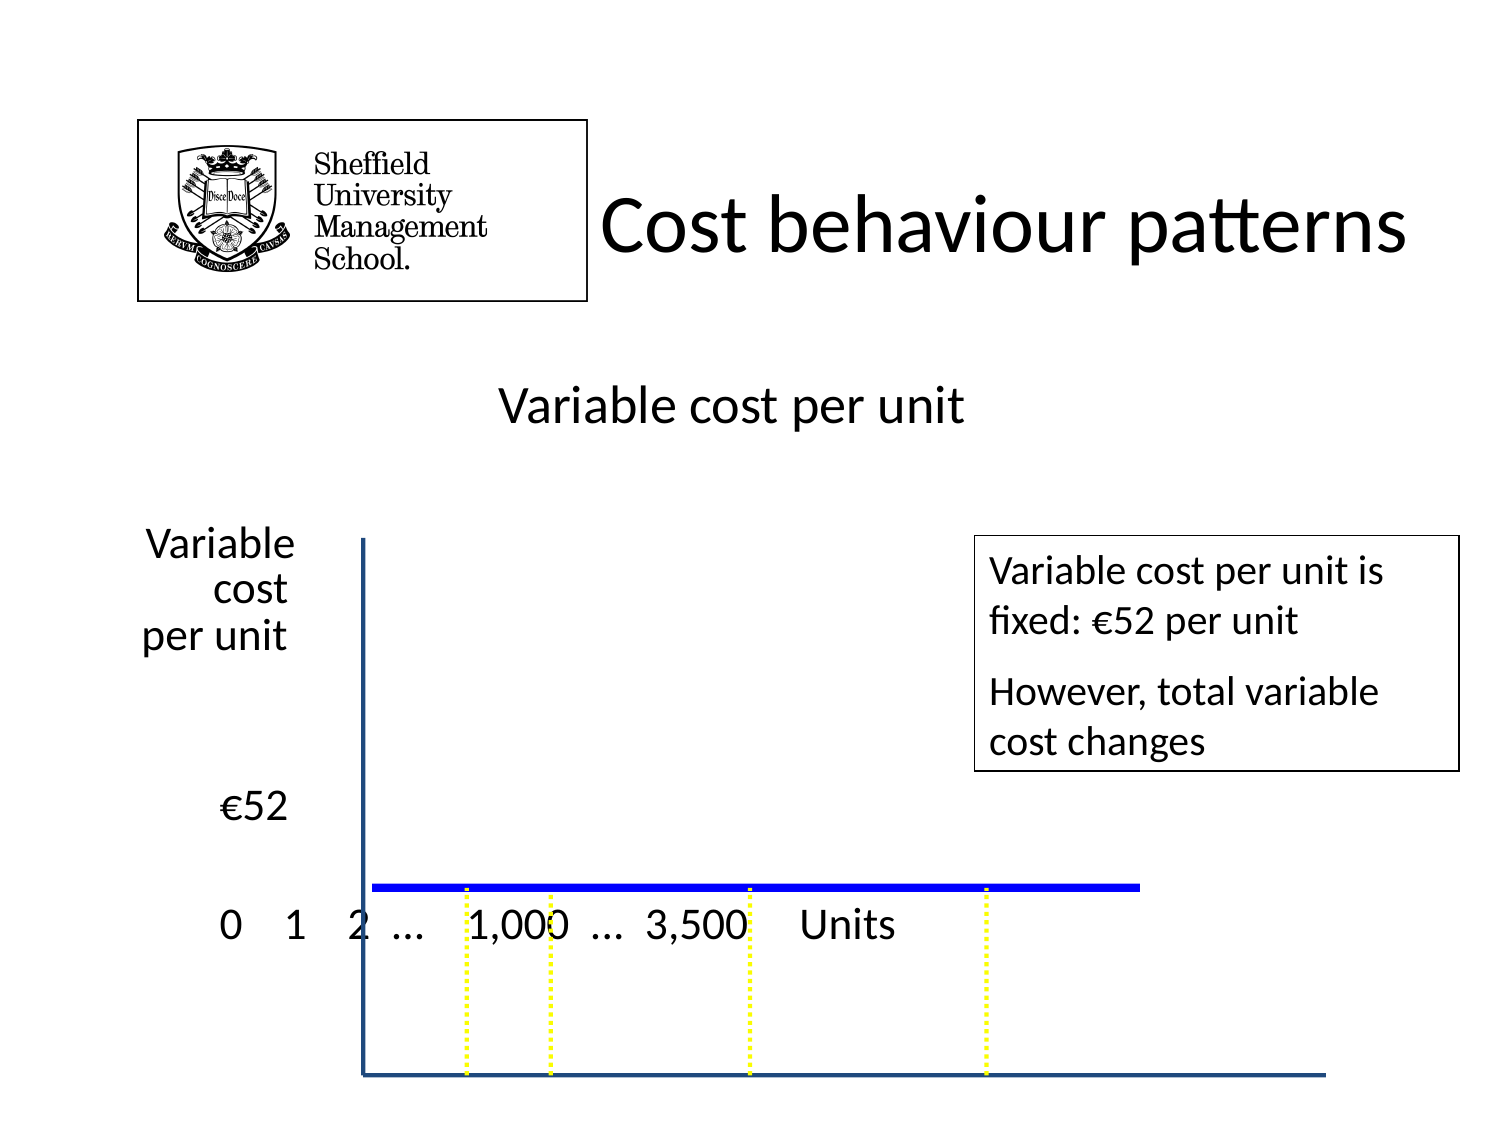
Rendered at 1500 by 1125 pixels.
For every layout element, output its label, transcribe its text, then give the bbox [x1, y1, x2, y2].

text_box Variable cost per unit [29, 361, 1448, 442]
text_box Variable cost per unit is fixed: €52 per unit However, total variable cost changes [974, 535, 1459, 772]
list Variable cost per unit €52 0 1 2 ... 1,000 ... 3,500 Units [95, 442, 1379, 1011]
picture [137, 119, 588, 302]
title Cost behaviour patterns [585, 125, 1481, 313]
